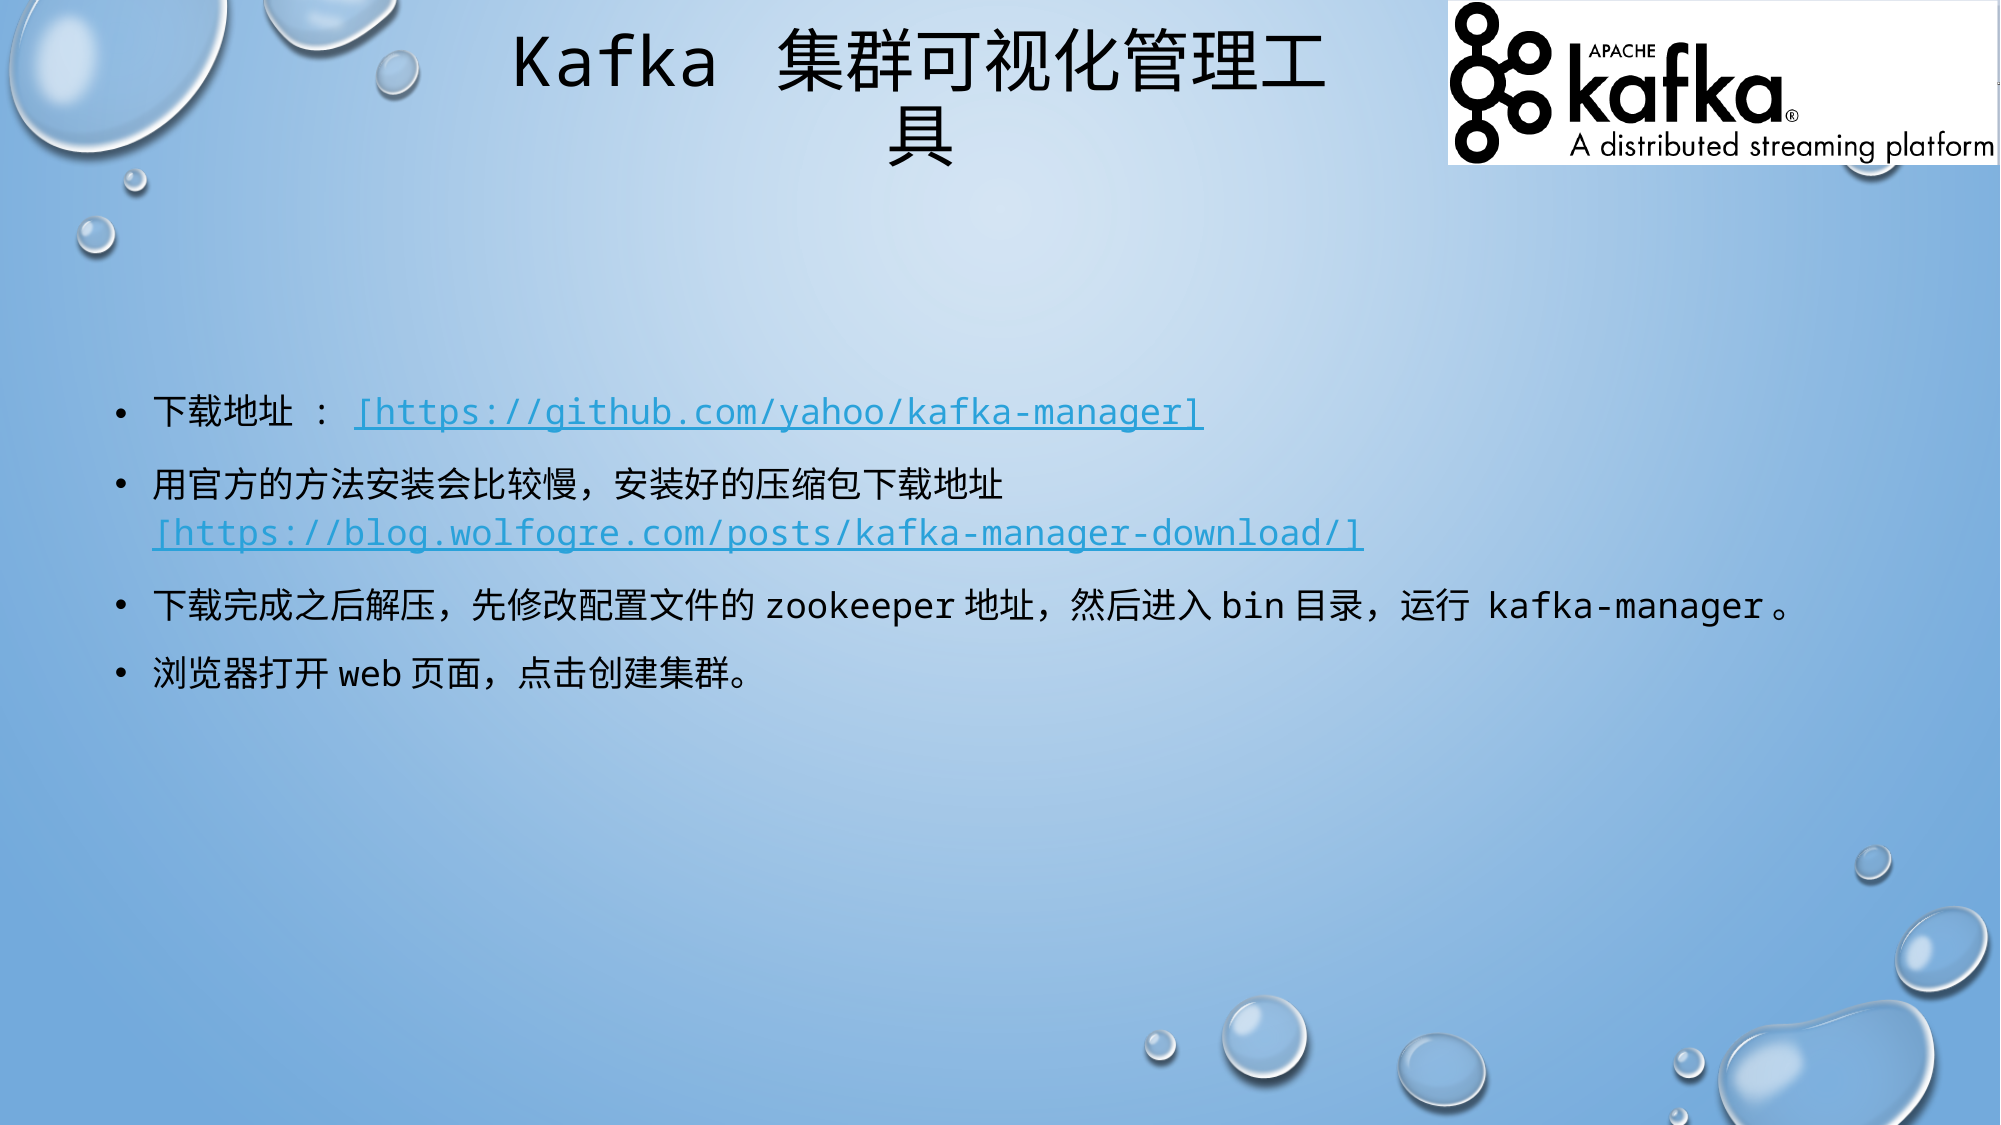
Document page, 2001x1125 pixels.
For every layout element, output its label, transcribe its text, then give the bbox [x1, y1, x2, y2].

picture [0, 0, 2000, 1125]
list 下载地址 : [https://github.com/yahoo/kafka-manager] 用官方的方法安装会比较慢，安装好的压缩包下载地址[https://blog.wolfogre.com/posts/kafka-manager-download/] 下载完成之后解压，先修改配置文件的zookeeper地址，然后进入bin目录，运行 kafka-manager。 浏览器打开web页面，点击创建集群。 [99, 305, 1900, 887]
title Kafka 集群可视化管理工具 [472, 19, 1370, 185]
